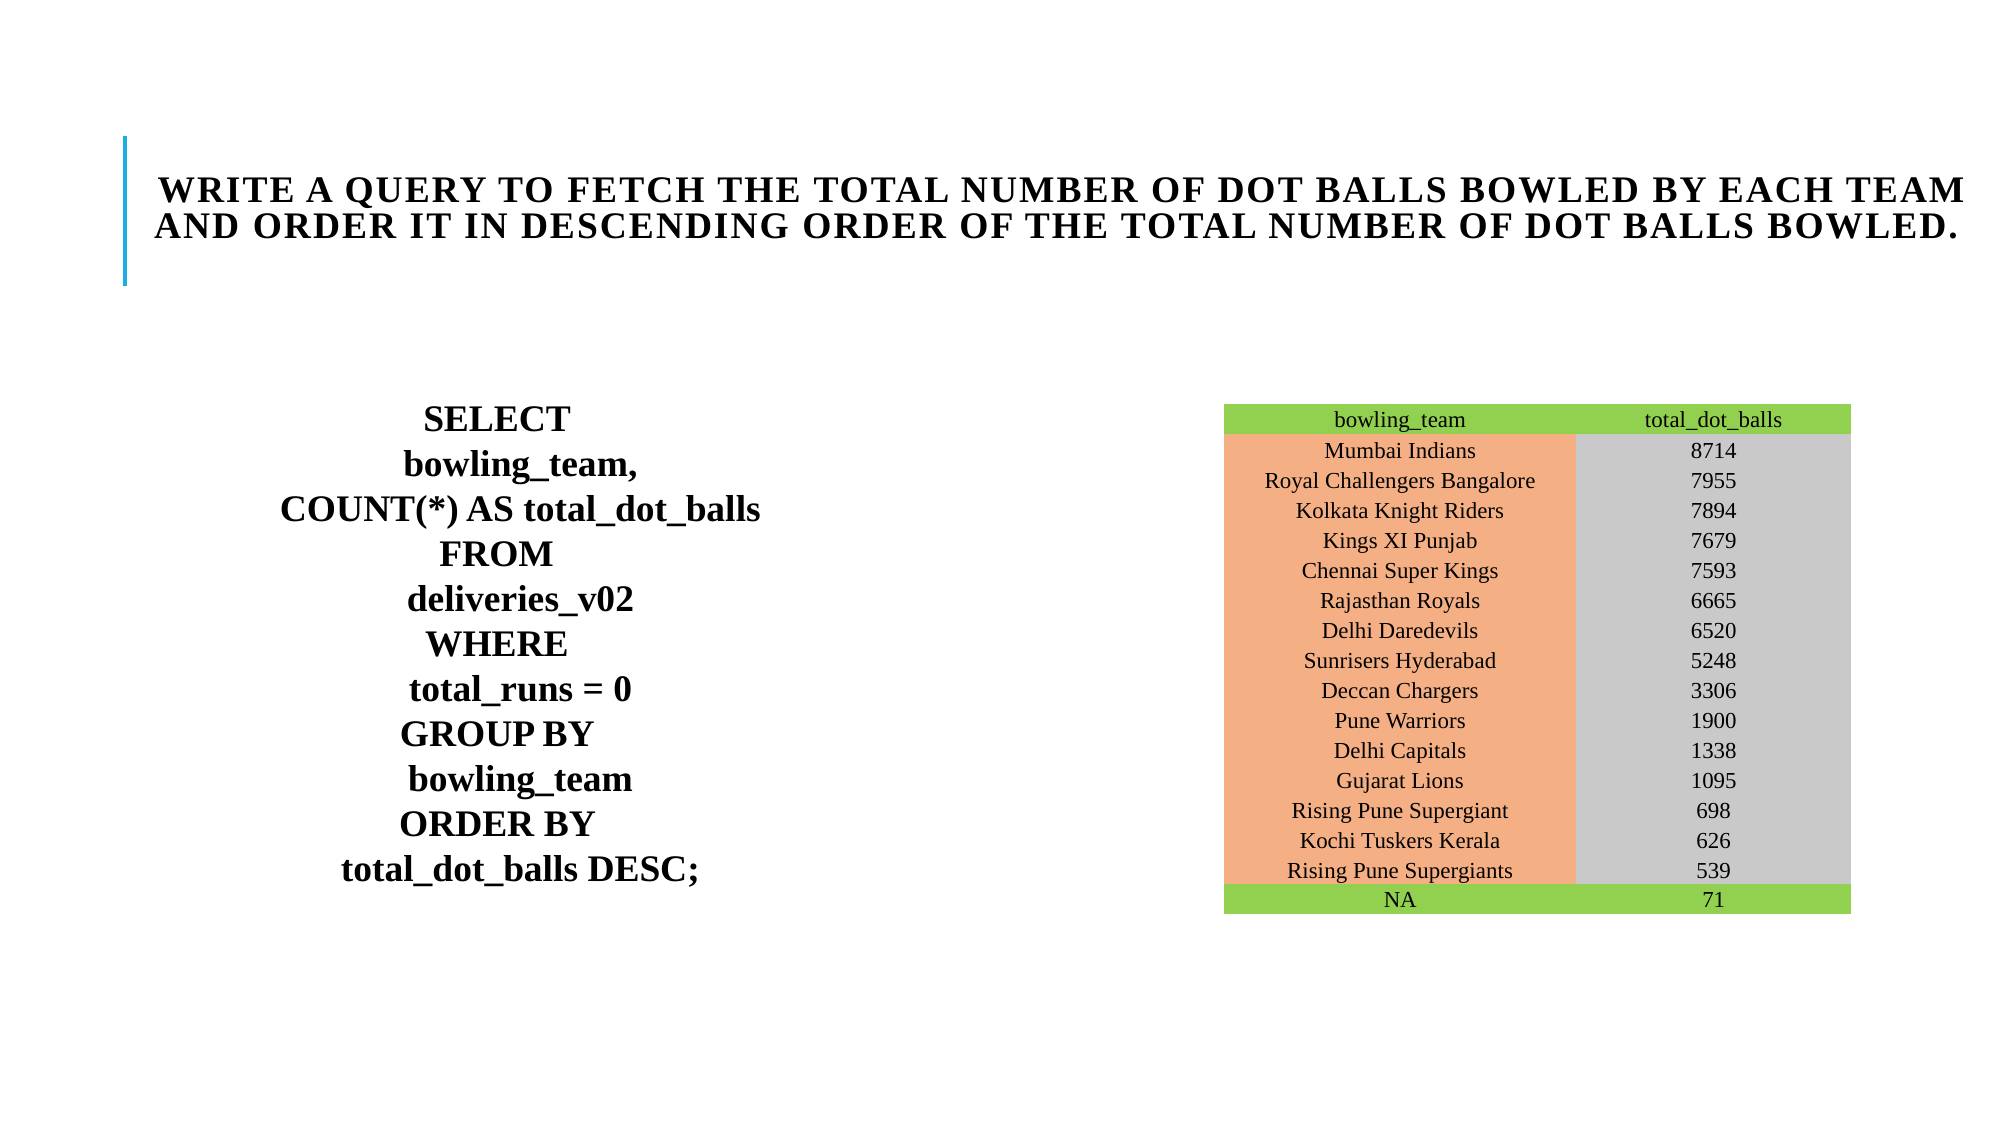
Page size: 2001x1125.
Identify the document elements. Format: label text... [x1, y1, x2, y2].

table_cell 7679 [1576, 524, 1851, 554]
table_cell Royal Challengers Bangalore [1224, 464, 1576, 494]
table_cell 7593 [1576, 554, 1851, 584]
table_cell Delhi Daredevils [1224, 614, 1576, 644]
table_cell Gujarat Lions [1224, 764, 1576, 794]
table_cell 3306 [1576, 674, 1851, 704]
table_cell 698 [1576, 794, 1851, 824]
table_cell 539 [1576, 854, 1851, 884]
text_box SELECT bowling_team, COUNT(*) AS total_dot_balls FROM deliveries_v02 WHERE total_runs = 0 GROUP BY bowling_team ORDER BY total_dot_balls DESC; [148, 386, 855, 897]
table_cell 1095 [1576, 764, 1851, 794]
title Write a query to fetch the total number of dot balls bowled by each team and order it in descending order of the total number of dot balls bowled. [127, 130, 1988, 291]
table_cell Rising Pune Supergiant [1224, 794, 1576, 824]
table_cell 1900 [1576, 704, 1851, 734]
table_header bowling_team [1224, 404, 1576, 434]
table_cell Pune Warriors [1224, 704, 1576, 734]
table_cell 1338 [1576, 734, 1851, 764]
table_cell 7894 [1576, 494, 1851, 524]
table_header total_dot_balls [1576, 404, 1851, 434]
table_cell Mumbai Indians [1224, 434, 1576, 464]
table_cell Chennai Super Kings [1224, 554, 1576, 584]
table_cell Sunrisers Hyderabad [1224, 644, 1576, 674]
table_cell 5248 [1576, 644, 1851, 674]
table_cell 71 [1576, 884, 1851, 914]
table_cell Kolkata Knight Riders [1224, 494, 1576, 524]
table_cell 7955 [1576, 464, 1851, 494]
table_cell Delhi Capitals [1224, 734, 1576, 764]
table_cell 6665 [1576, 584, 1851, 614]
table_cell Kings XI Punjab [1224, 524, 1576, 554]
table_cell 8714 [1576, 434, 1851, 464]
table_cell 626 [1576, 824, 1851, 854]
table_cell Rajasthan Royals [1224, 584, 1576, 614]
table_cell Kochi Tuskers Kerala [1224, 824, 1576, 854]
table_cell Rising Pune Supergiants [1224, 854, 1576, 884]
table_cell Deccan Chargers [1224, 674, 1576, 704]
table_cell NA [1224, 884, 1576, 914]
table_cell 6520 [1576, 614, 1851, 644]
